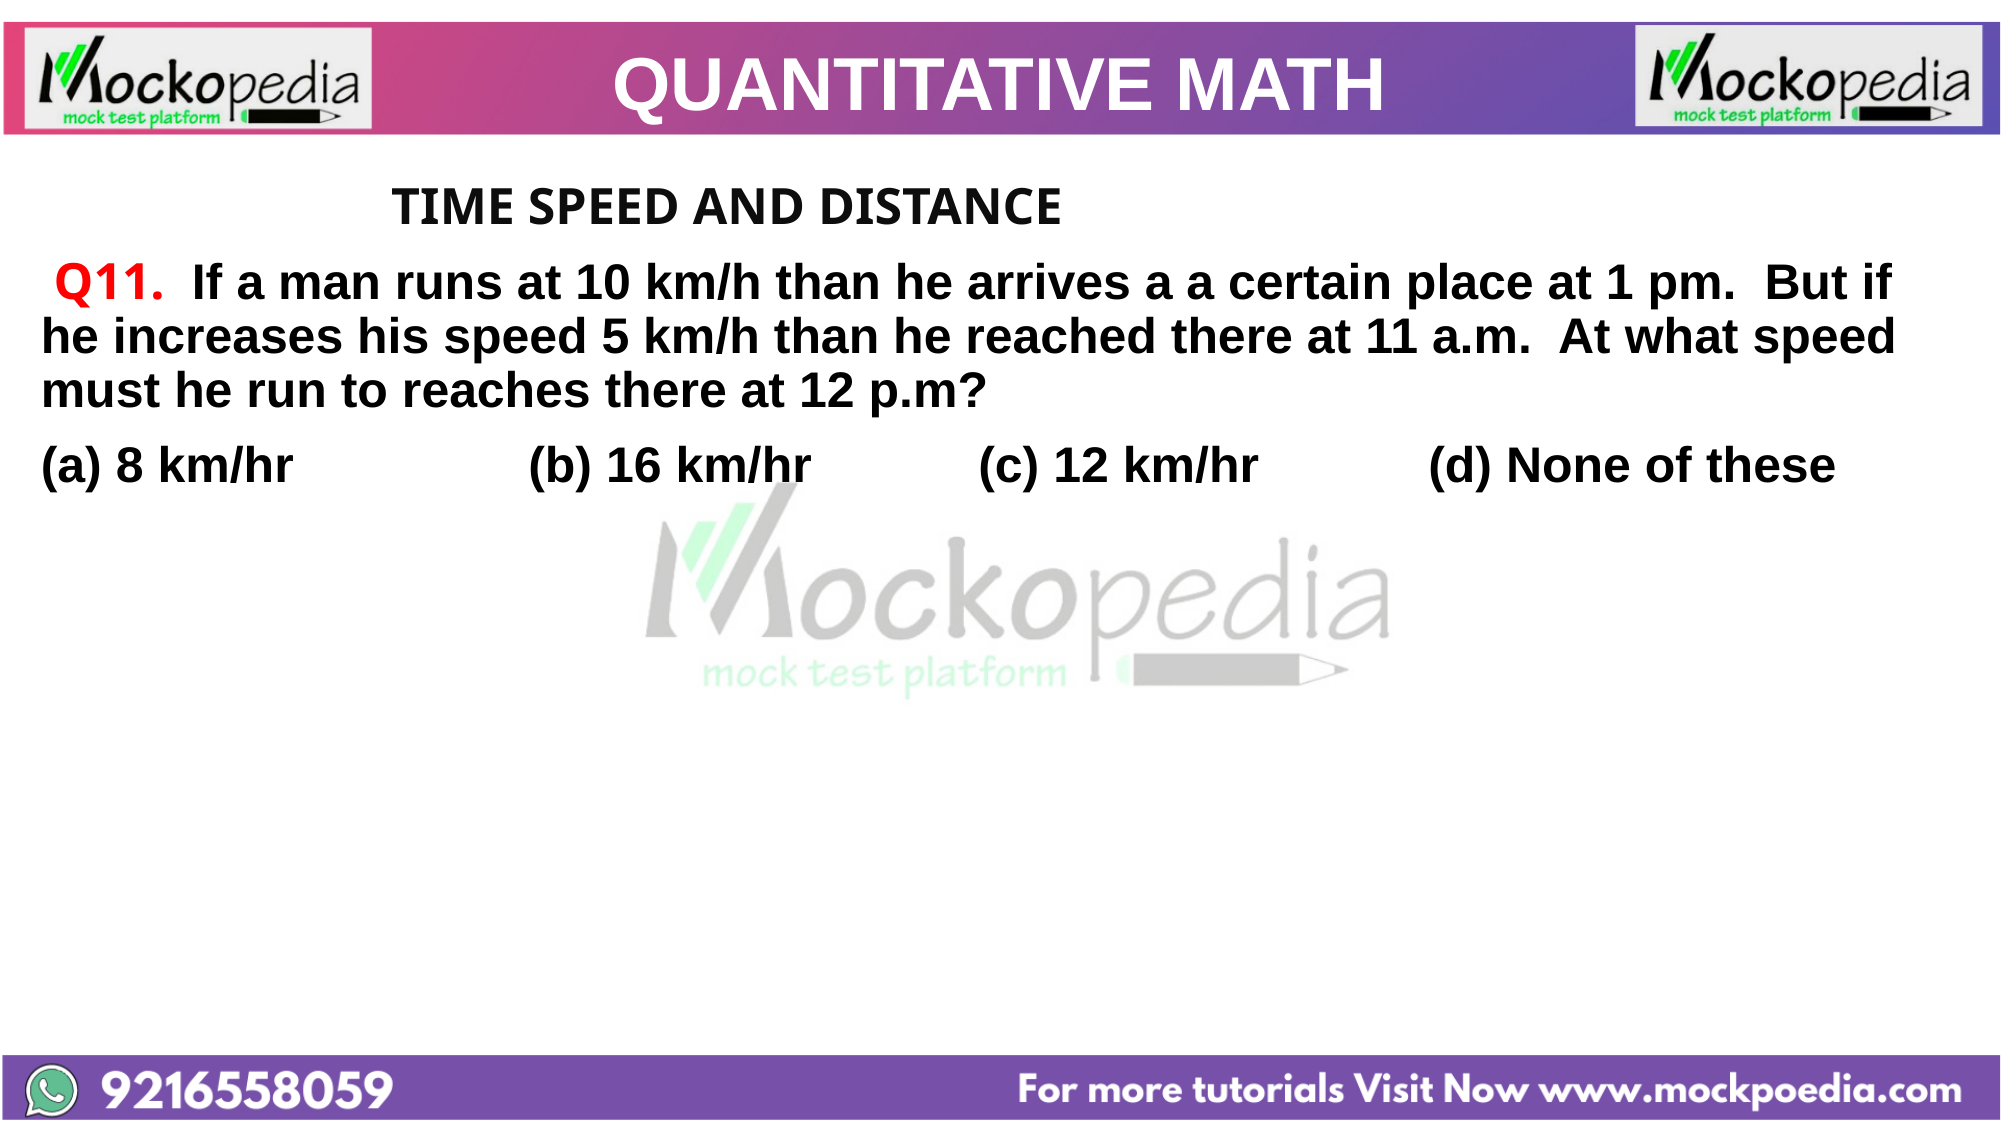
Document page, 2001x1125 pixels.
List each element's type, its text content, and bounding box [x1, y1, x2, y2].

picture [0, 0, 2001, 1125]
list TIME SPEED AND DISTANCE Q11. If a man runs at 10 km/h than he arrives a a certain place at 1 pm. But if he increases his speed 5 km/h than he reached there at 11 a.m. At what speed must he run to reaches there at 12 p.m? (a) 8 km/hr (b) 16 km/hr (c) 12 km/hr (d) None of these [25, 173, 1951, 1051]
title QUANTITATIVE MATH [41, 31, 1959, 142]
